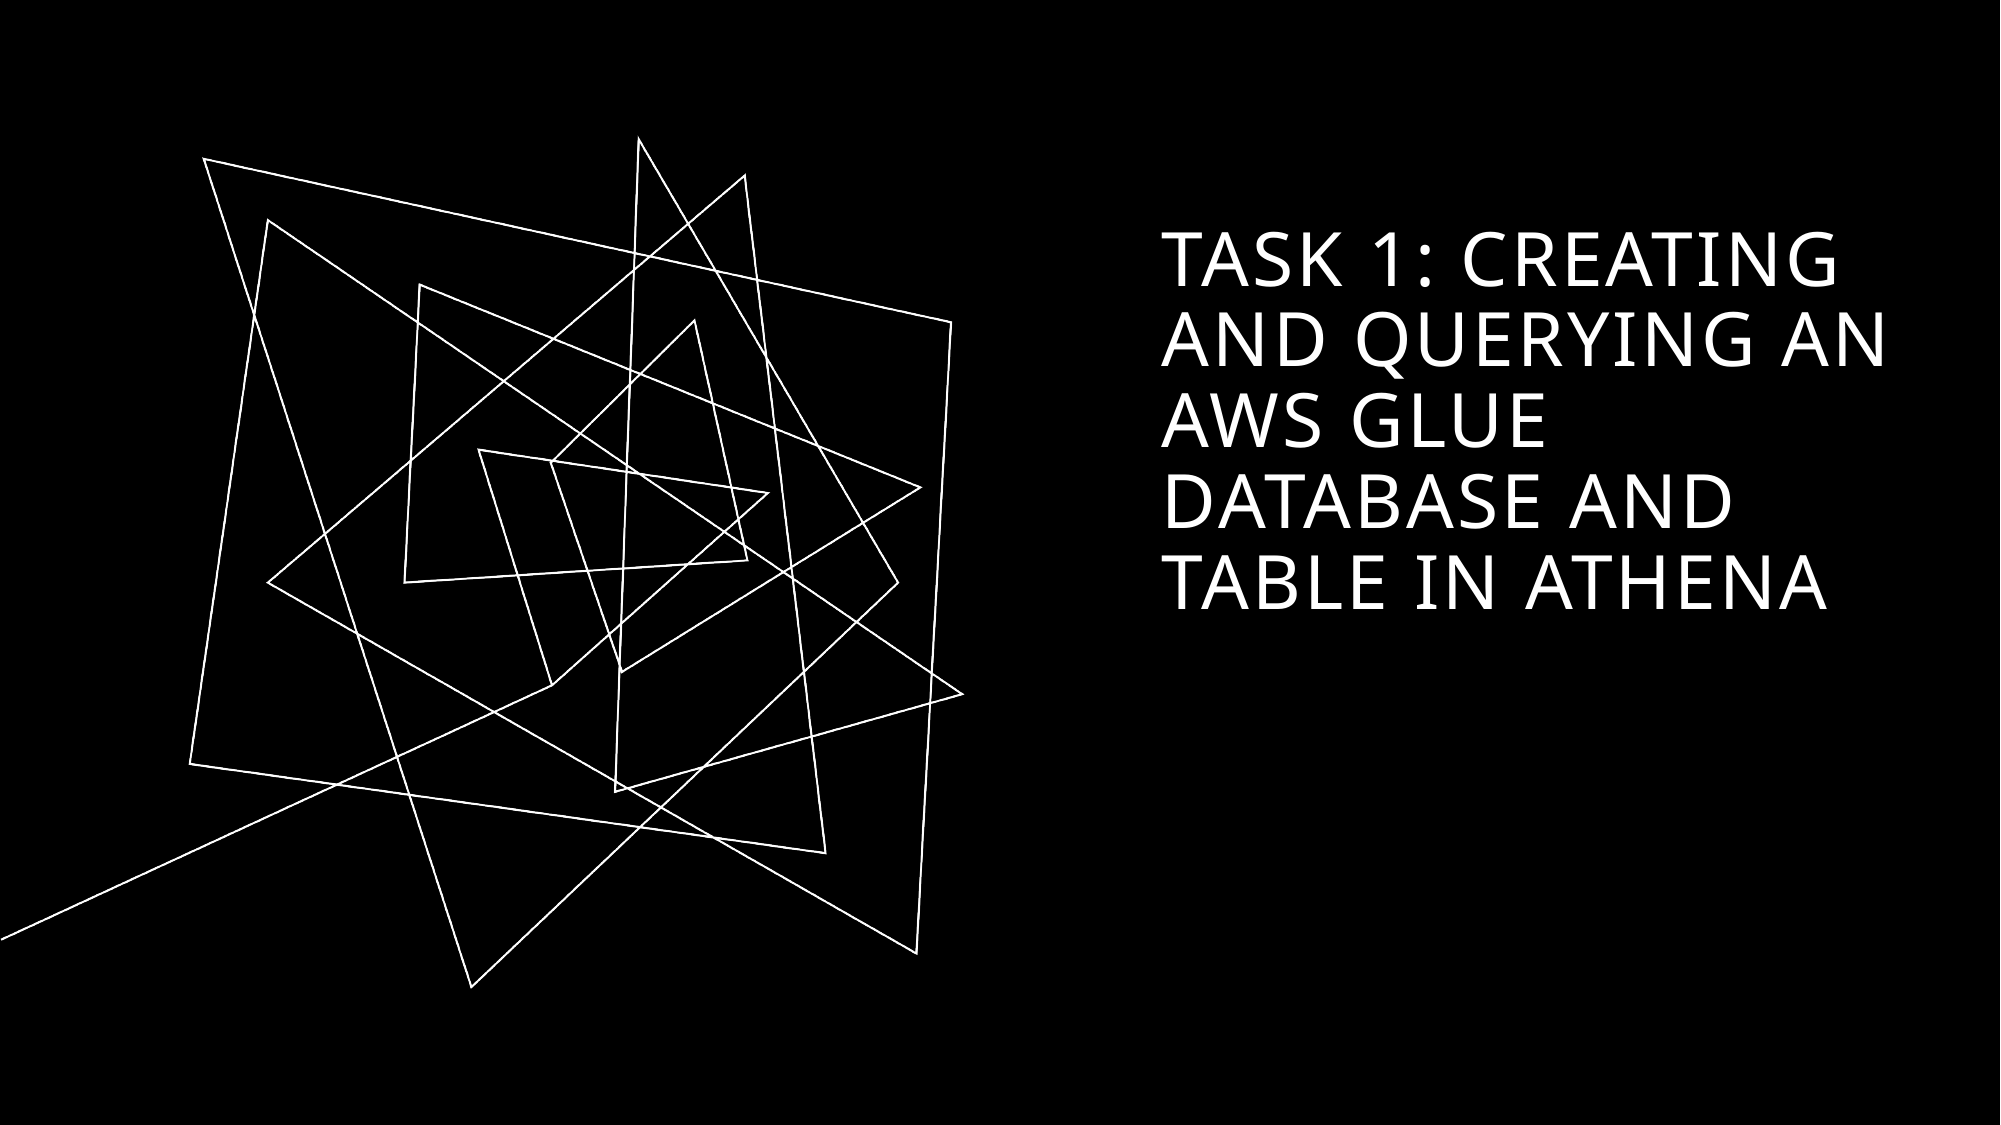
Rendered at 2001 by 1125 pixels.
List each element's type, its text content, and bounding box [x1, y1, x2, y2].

title Task 1: Creating and querying an AWS Glue database and table in Athena [1146, 352, 1926, 634]
picture [0, 135, 965, 989]
